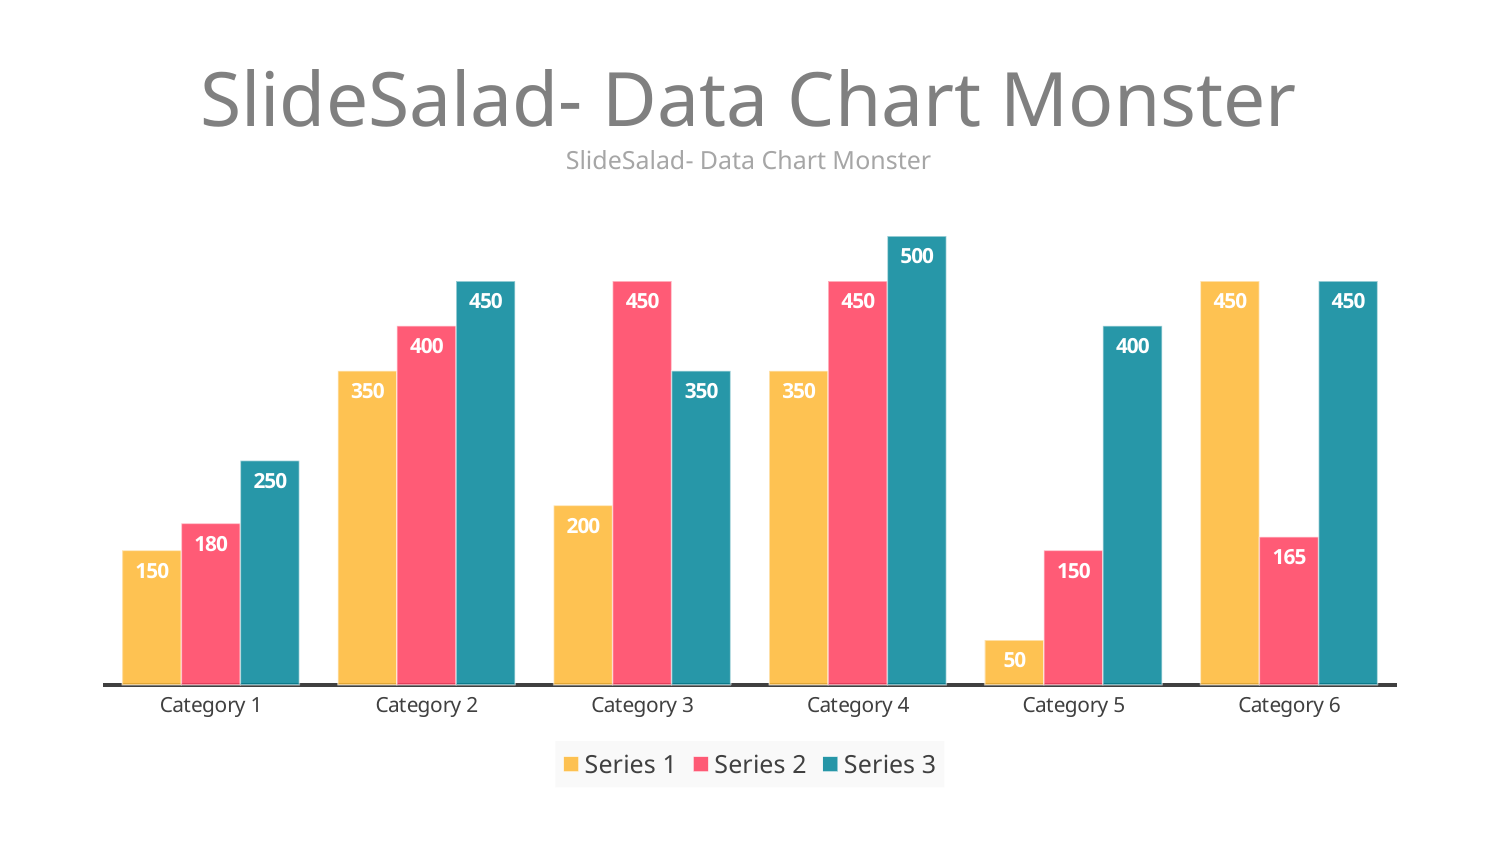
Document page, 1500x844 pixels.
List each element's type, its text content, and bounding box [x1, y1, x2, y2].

list SlideSalad- Data Chart Monster [62, 144, 1436, 174]
chart [75, 224, 1425, 788]
title SlideSalad- Data Chart Monster [62, 55, 1436, 138]
